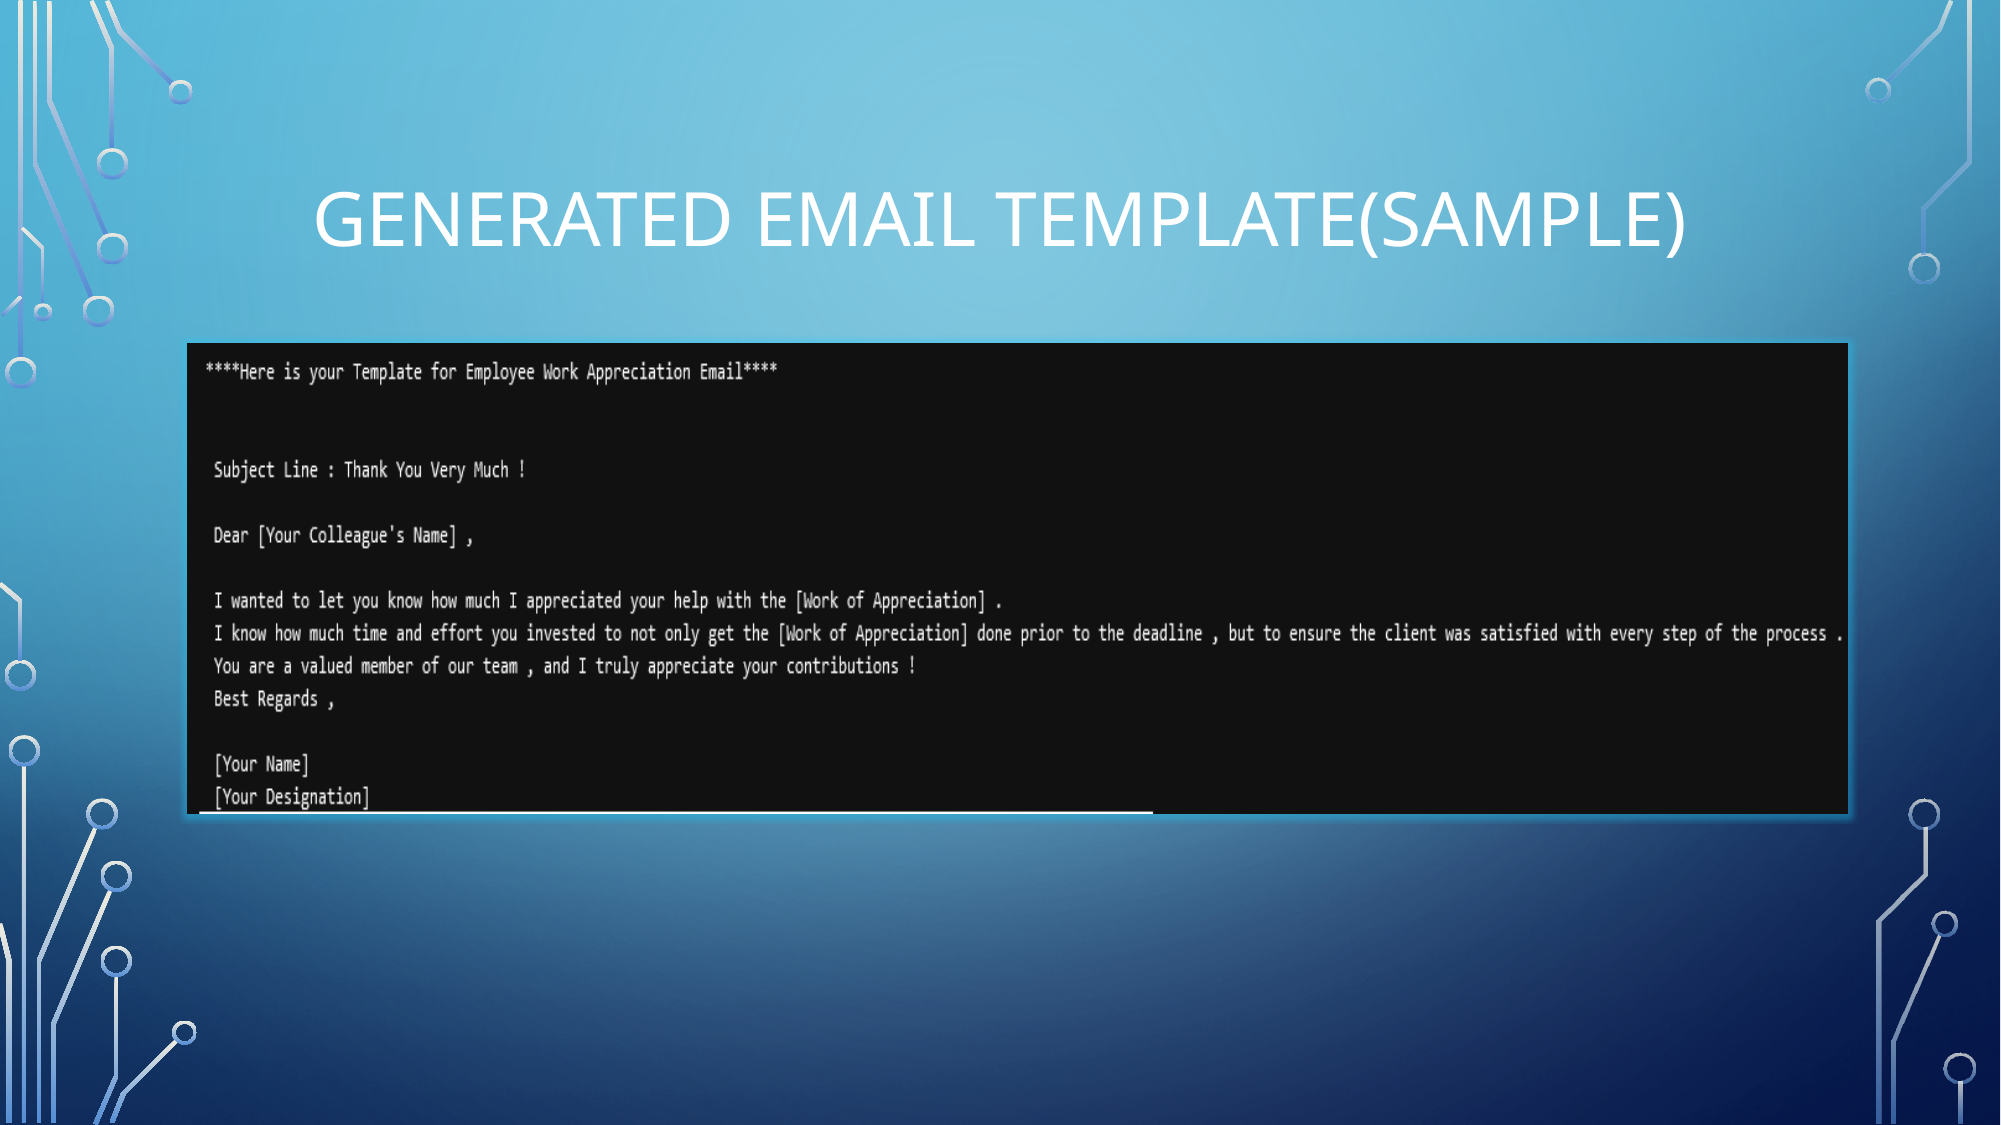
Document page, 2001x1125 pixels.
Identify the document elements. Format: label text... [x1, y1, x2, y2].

title Generated email template(sample) [187, 101, 1813, 337]
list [186, 343, 1848, 814]
